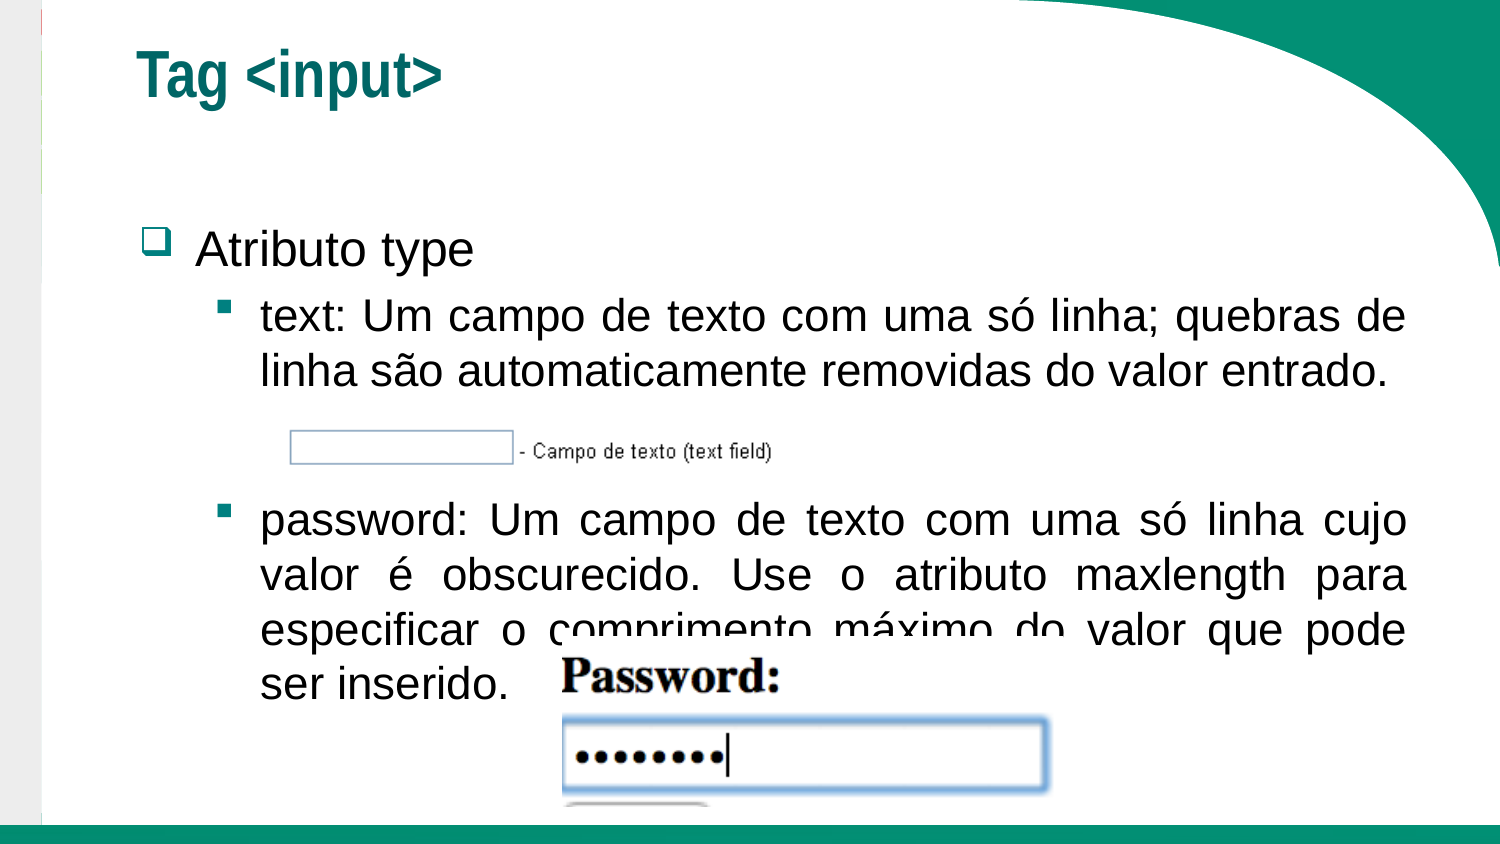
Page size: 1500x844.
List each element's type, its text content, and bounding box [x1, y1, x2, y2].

picture [287, 412, 778, 487]
title Tag <input> [122, 23, 1317, 164]
list Atributo type text: Um campo de texto com uma só linha; quebras de linha são automaticamente removidas do valor entrado. password: Um campo de texto com uma só linha cujo valor é obscurecido. Use o atributo maxlength para especificar o comprimento máximo do valor que pode ser inserido. [124, 209, 1424, 779]
picture [0, 0, 1500, 844]
picture [562, 636, 1063, 808]
picture [1040, 0, 1500, 266]
